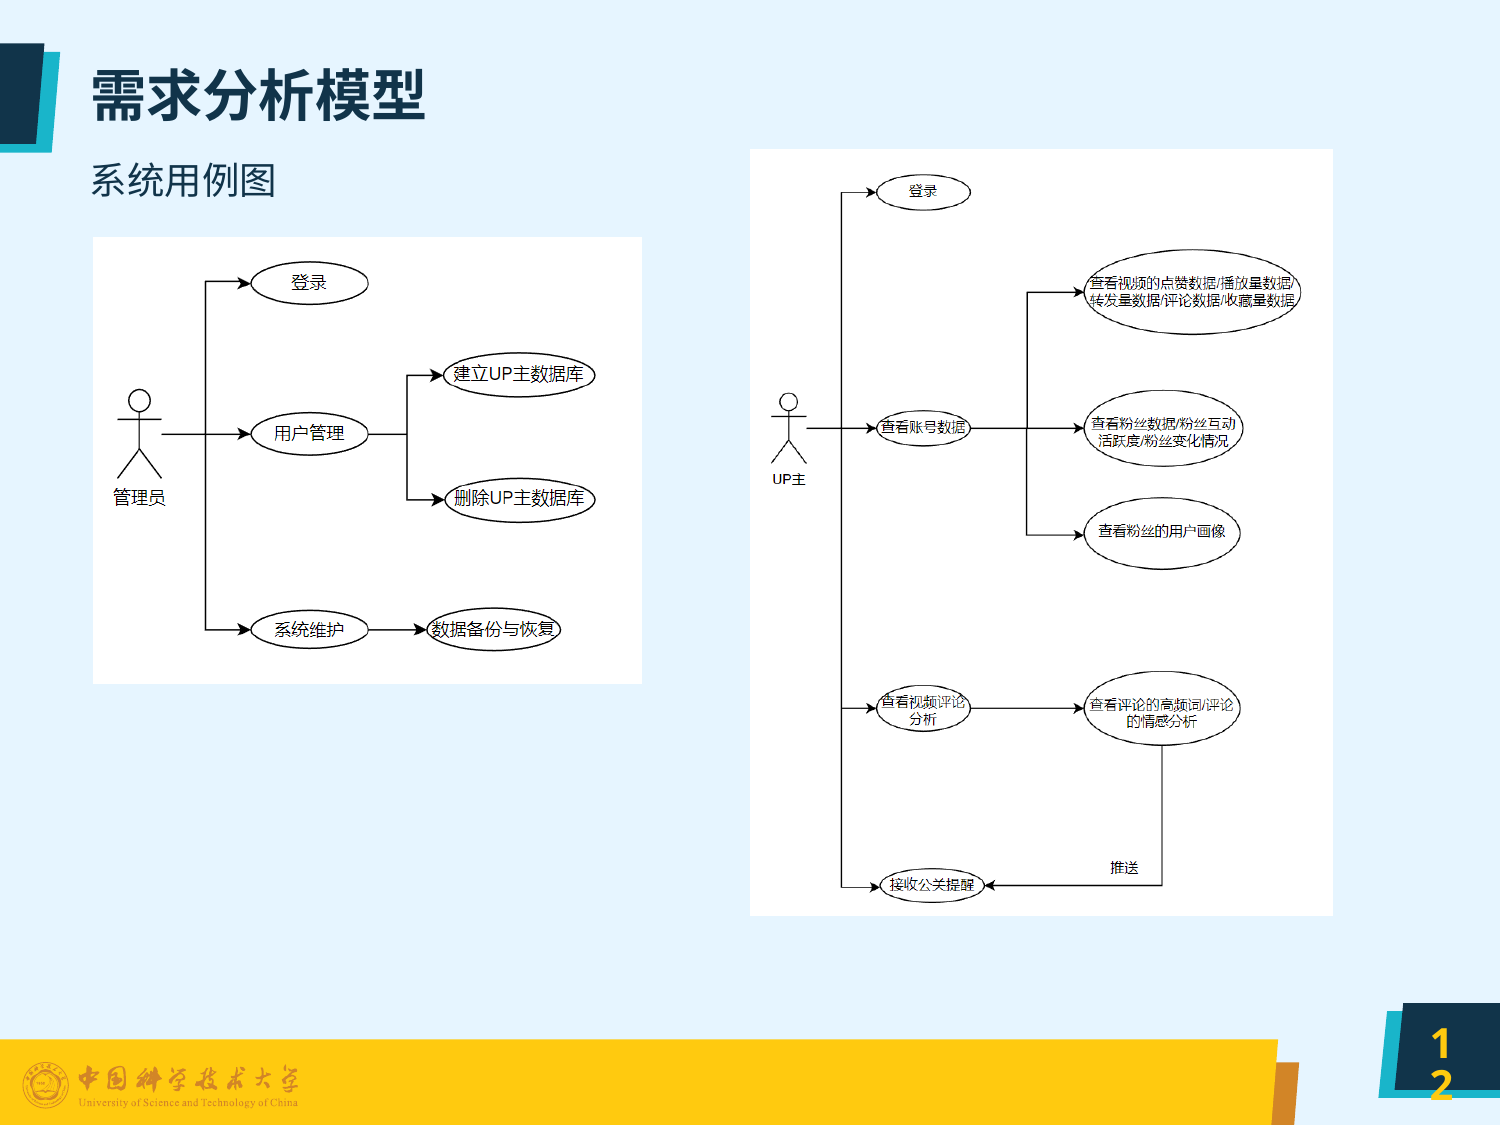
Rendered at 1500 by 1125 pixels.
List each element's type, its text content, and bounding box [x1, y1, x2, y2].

title 需求分析模型 [75, 43, 1397, 153]
picture [93, 237, 642, 684]
slide_number 12 [1414, 1007, 1491, 1084]
text_box 系统用例图 [74, 149, 749, 209]
picture [749, 149, 1333, 916]
